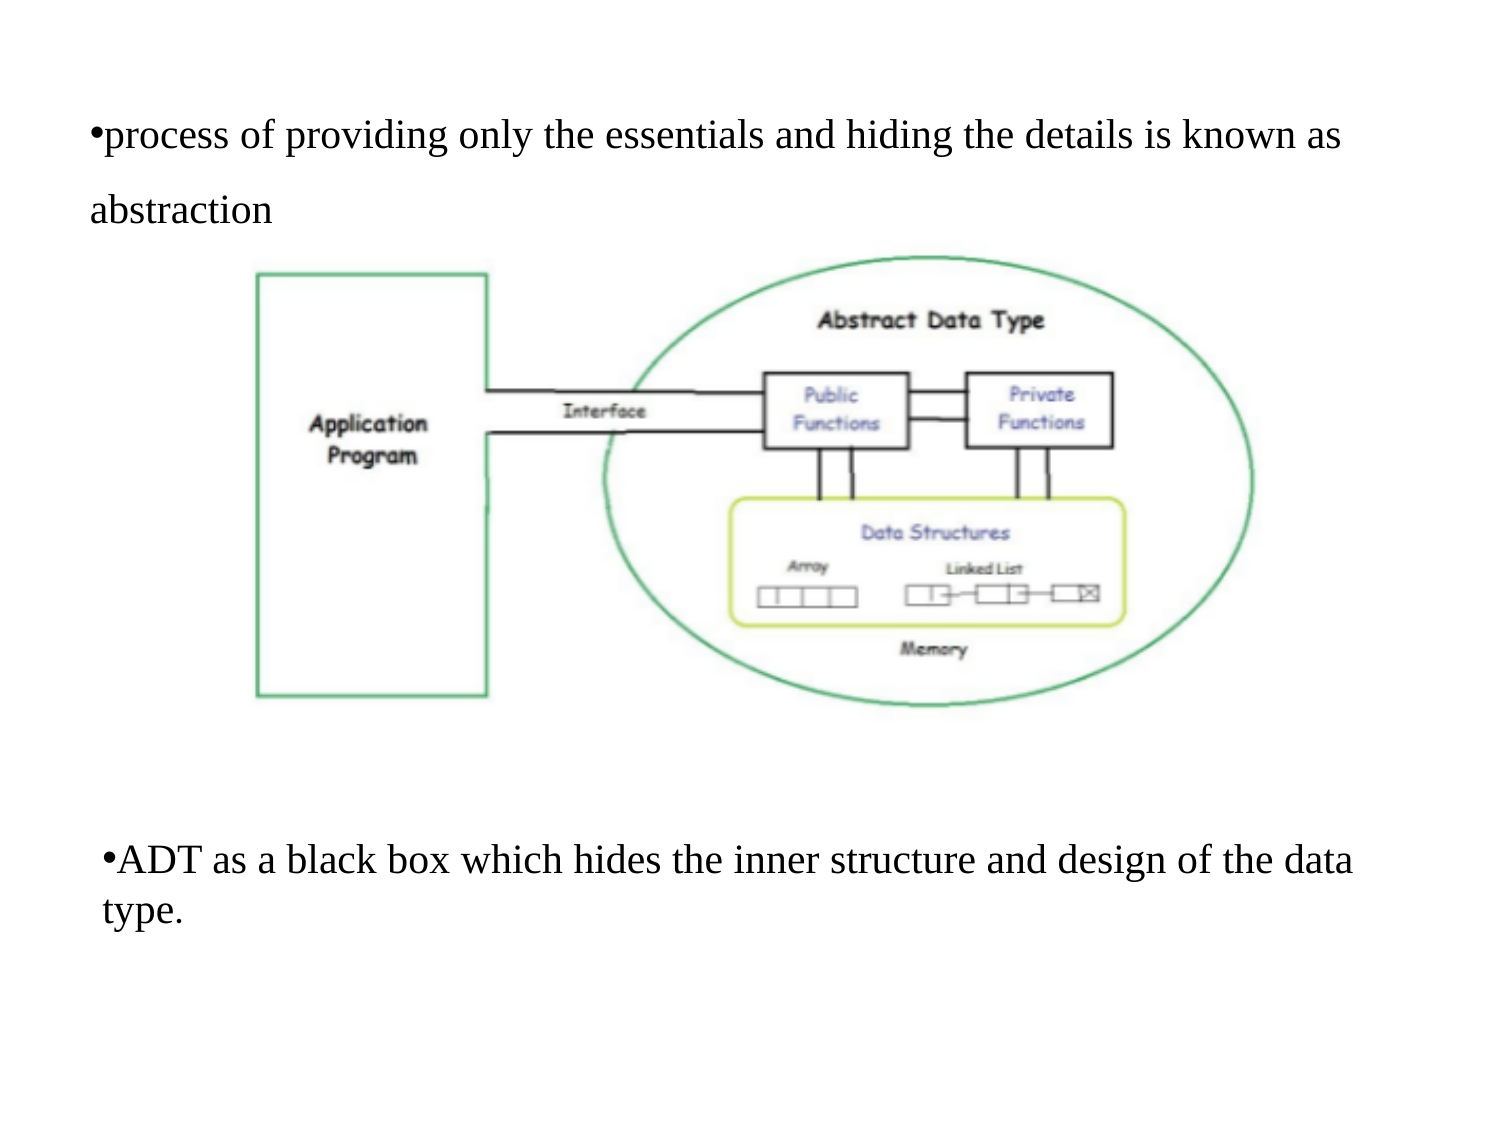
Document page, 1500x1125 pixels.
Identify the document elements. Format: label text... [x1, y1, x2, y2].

text_box ADT as a black box which hides the inner structure and design of the data type. [87, 824, 1400, 940]
picture [237, 212, 1283, 769]
text_box process of providing only the essentials and hiding the details is known as abstraction [74, 74, 1425, 240]
